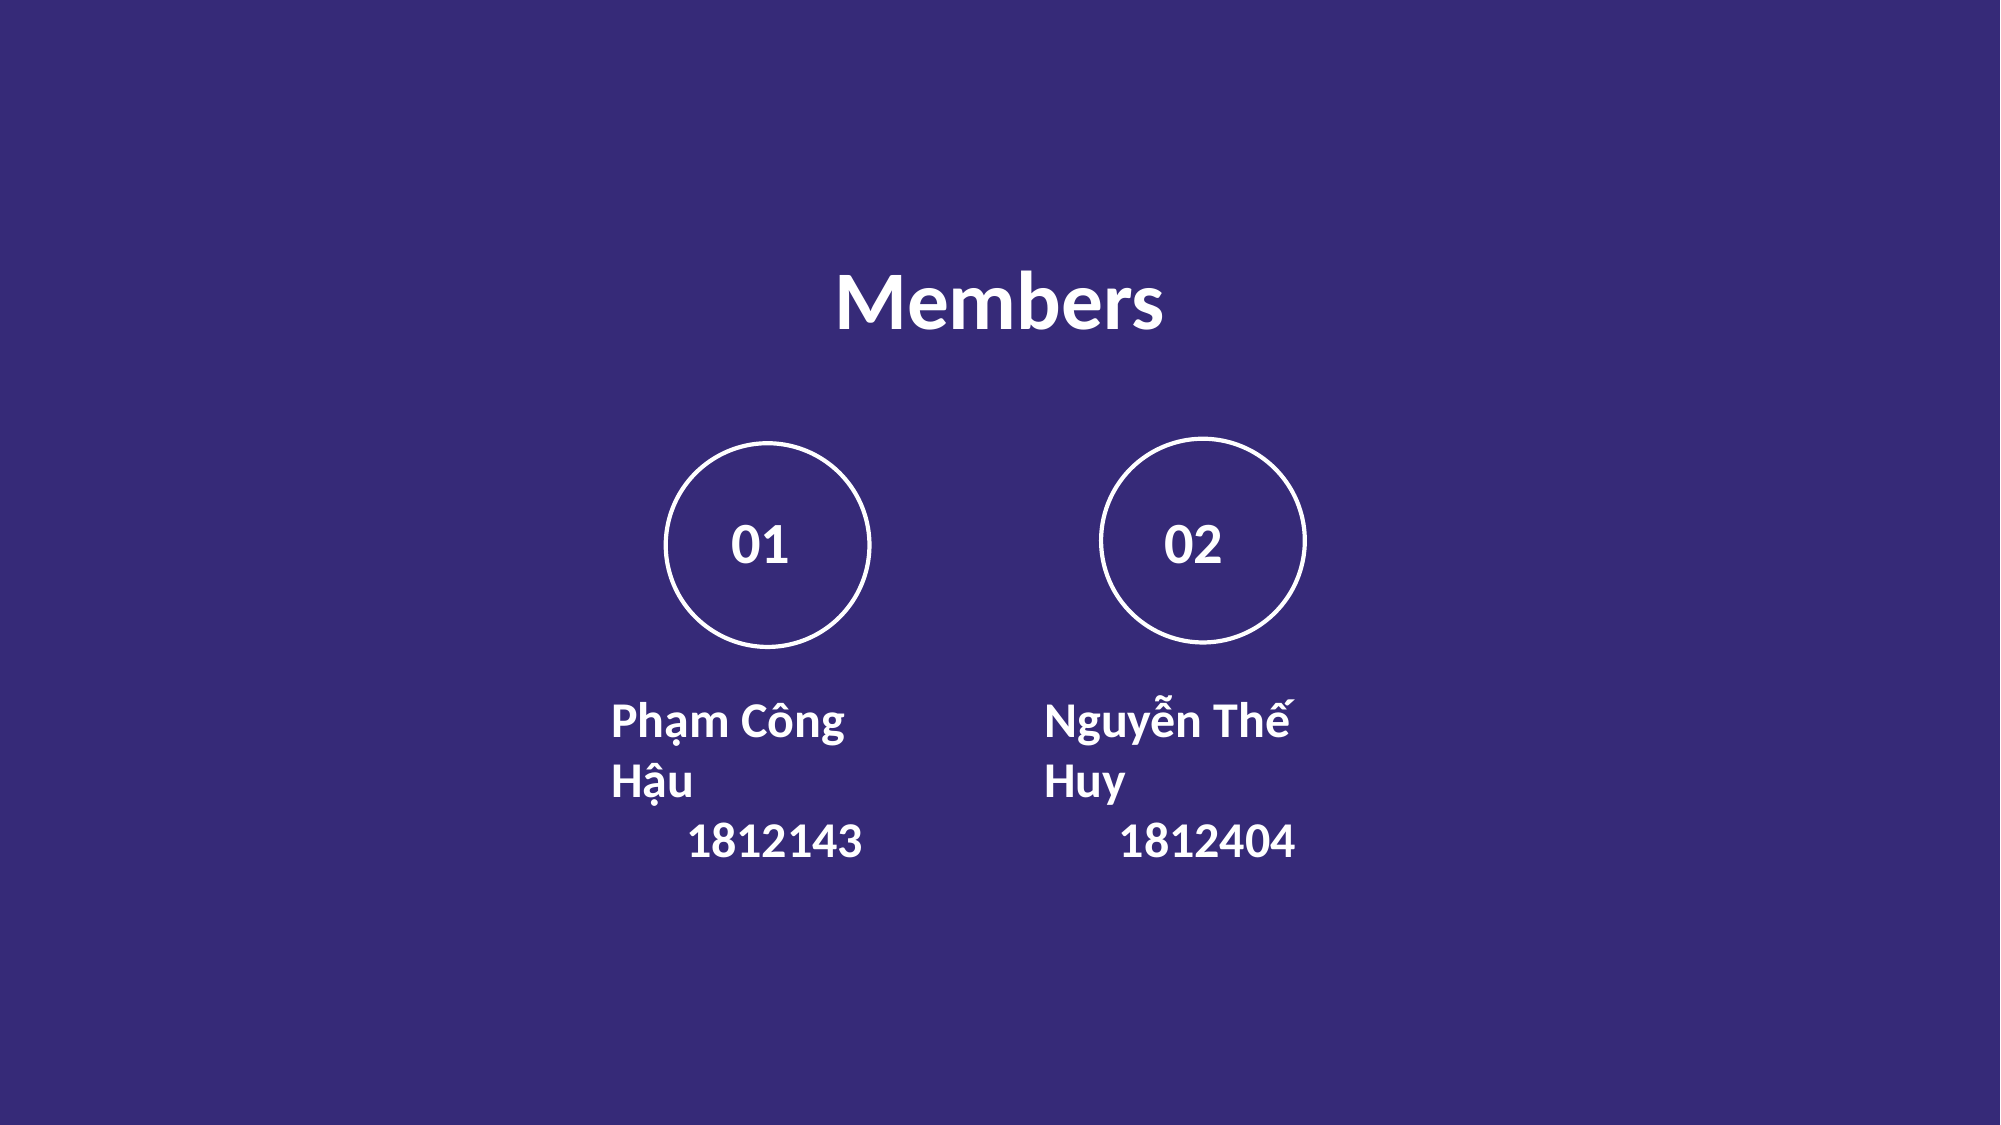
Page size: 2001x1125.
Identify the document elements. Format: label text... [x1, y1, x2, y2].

text_box Members [713, 239, 1286, 354]
text_box [1109, 437, 1297, 497]
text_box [1029, 497, 1385, 877]
text_box [0, 0, 2000, 1125]
text_box [676, 442, 859, 497]
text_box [596, 497, 953, 877]
